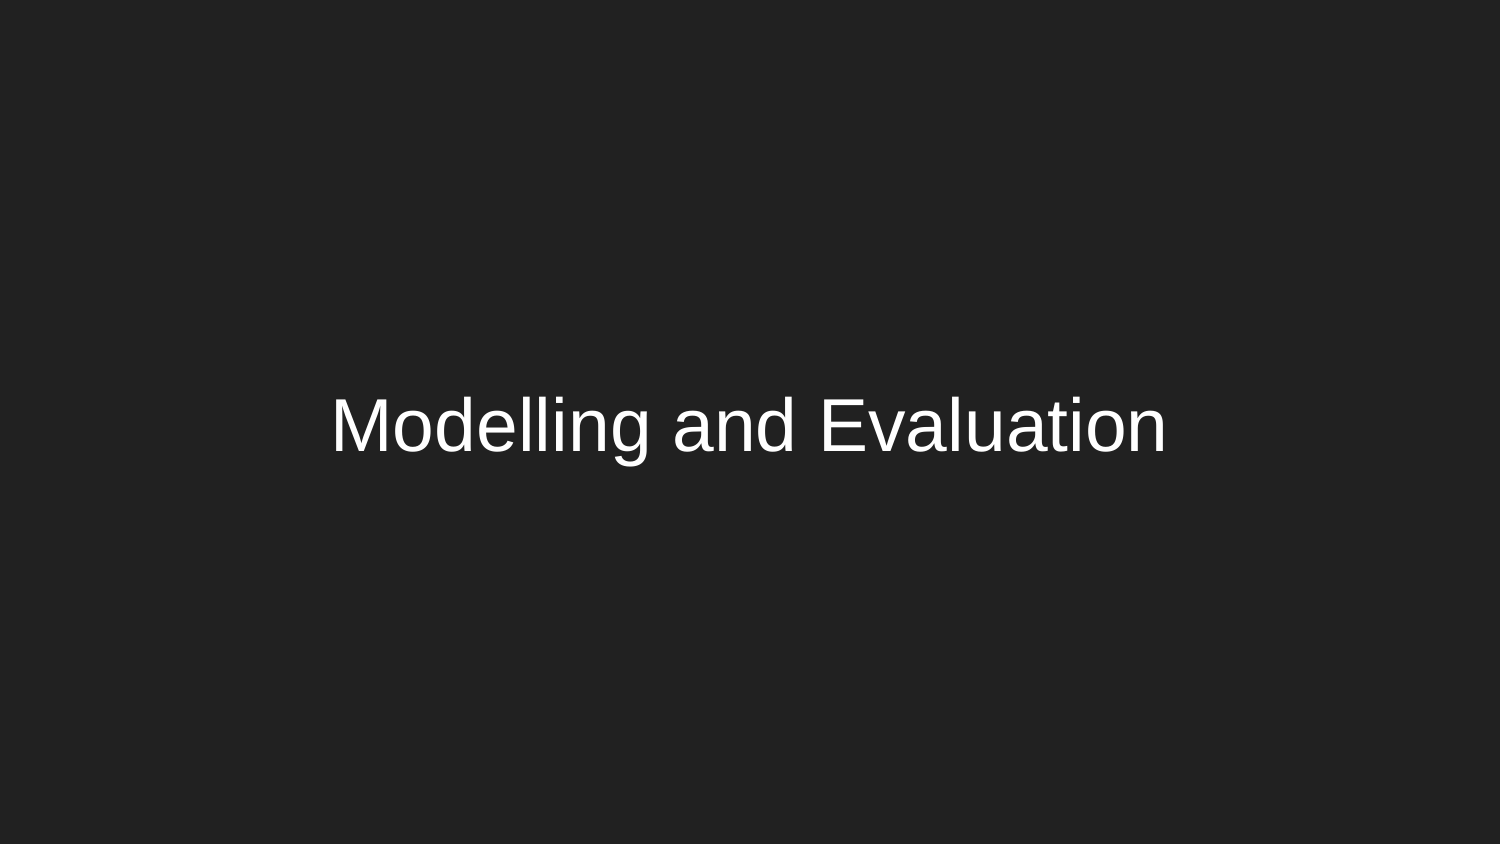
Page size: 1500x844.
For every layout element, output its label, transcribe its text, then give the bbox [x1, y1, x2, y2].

title Modelling and Evaluation [51, 352, 1449, 491]
